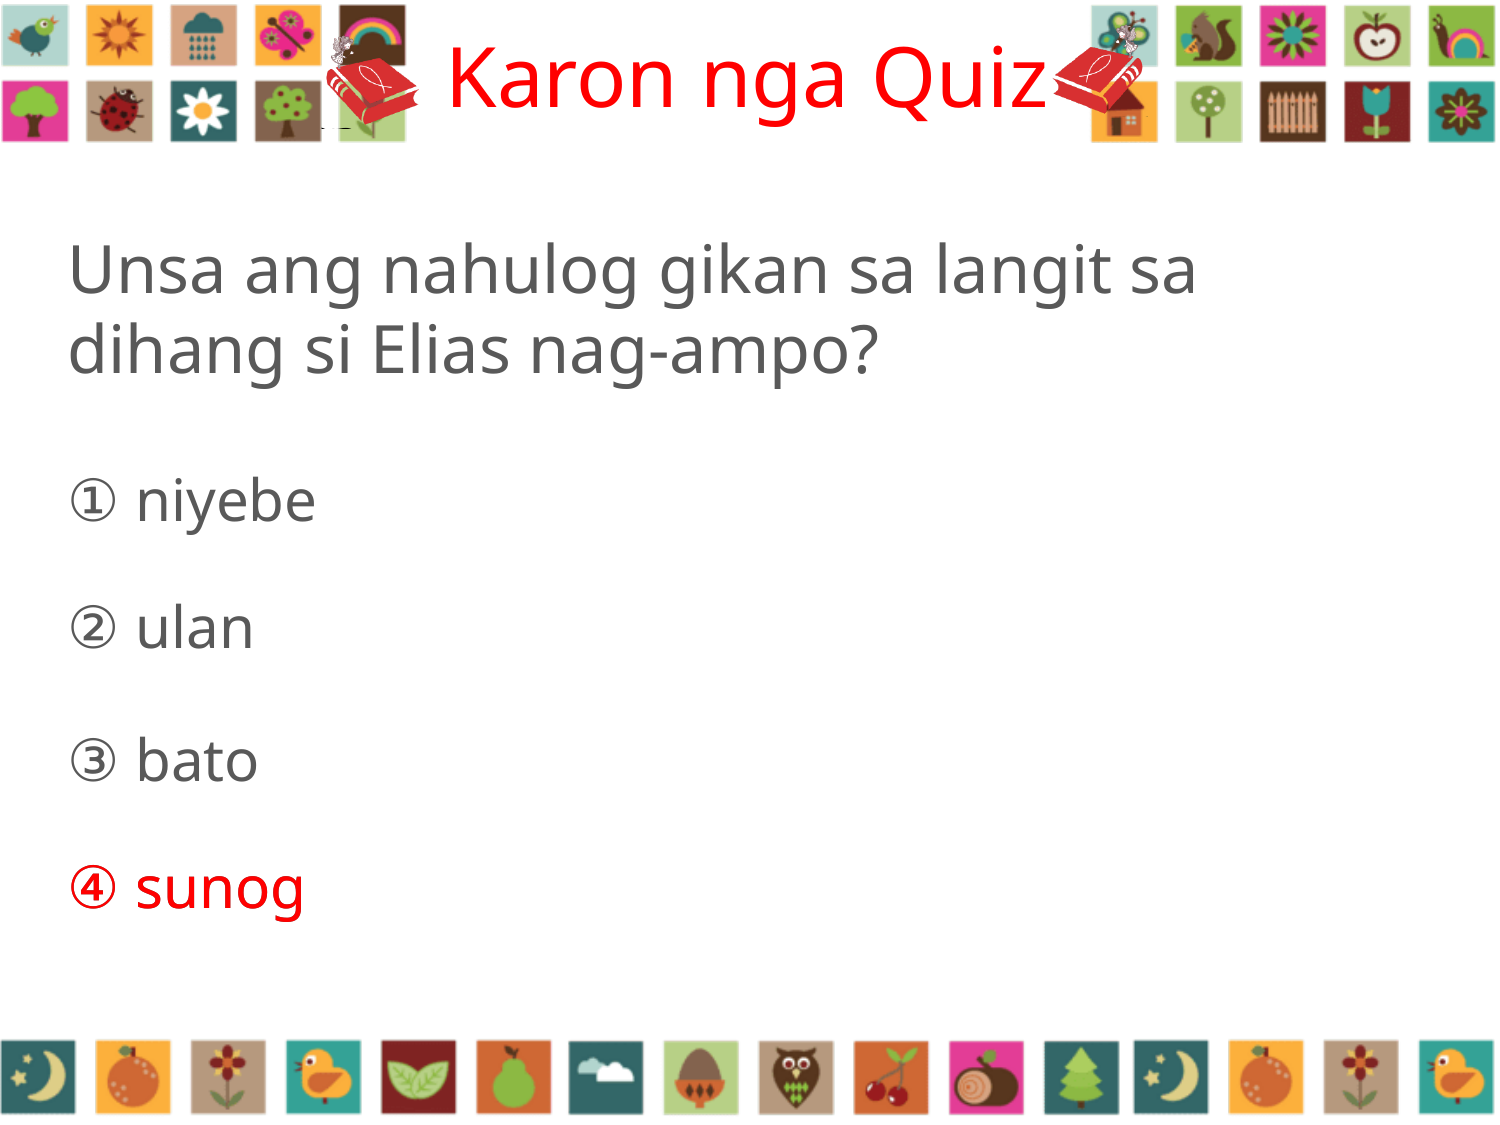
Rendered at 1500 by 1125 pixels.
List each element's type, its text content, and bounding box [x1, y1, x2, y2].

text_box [0, 1028, 1500, 1118]
text_box Karon nga Quiz [425, 16, 1078, 131]
text_box ② ulan [53, 582, 1436, 668]
text_box ④ sunog [53, 842, 1483, 928]
text_box Unsa ang nahulog gikan sa langit sa dihang si Elias nag-ampo? [53, 219, 1436, 395]
text_box ③ bato [53, 716, 1483, 801]
picture [1021, 3, 1500, 150]
text_box ① niyebe [53, 456, 1436, 541]
picture [0, 3, 451, 150]
